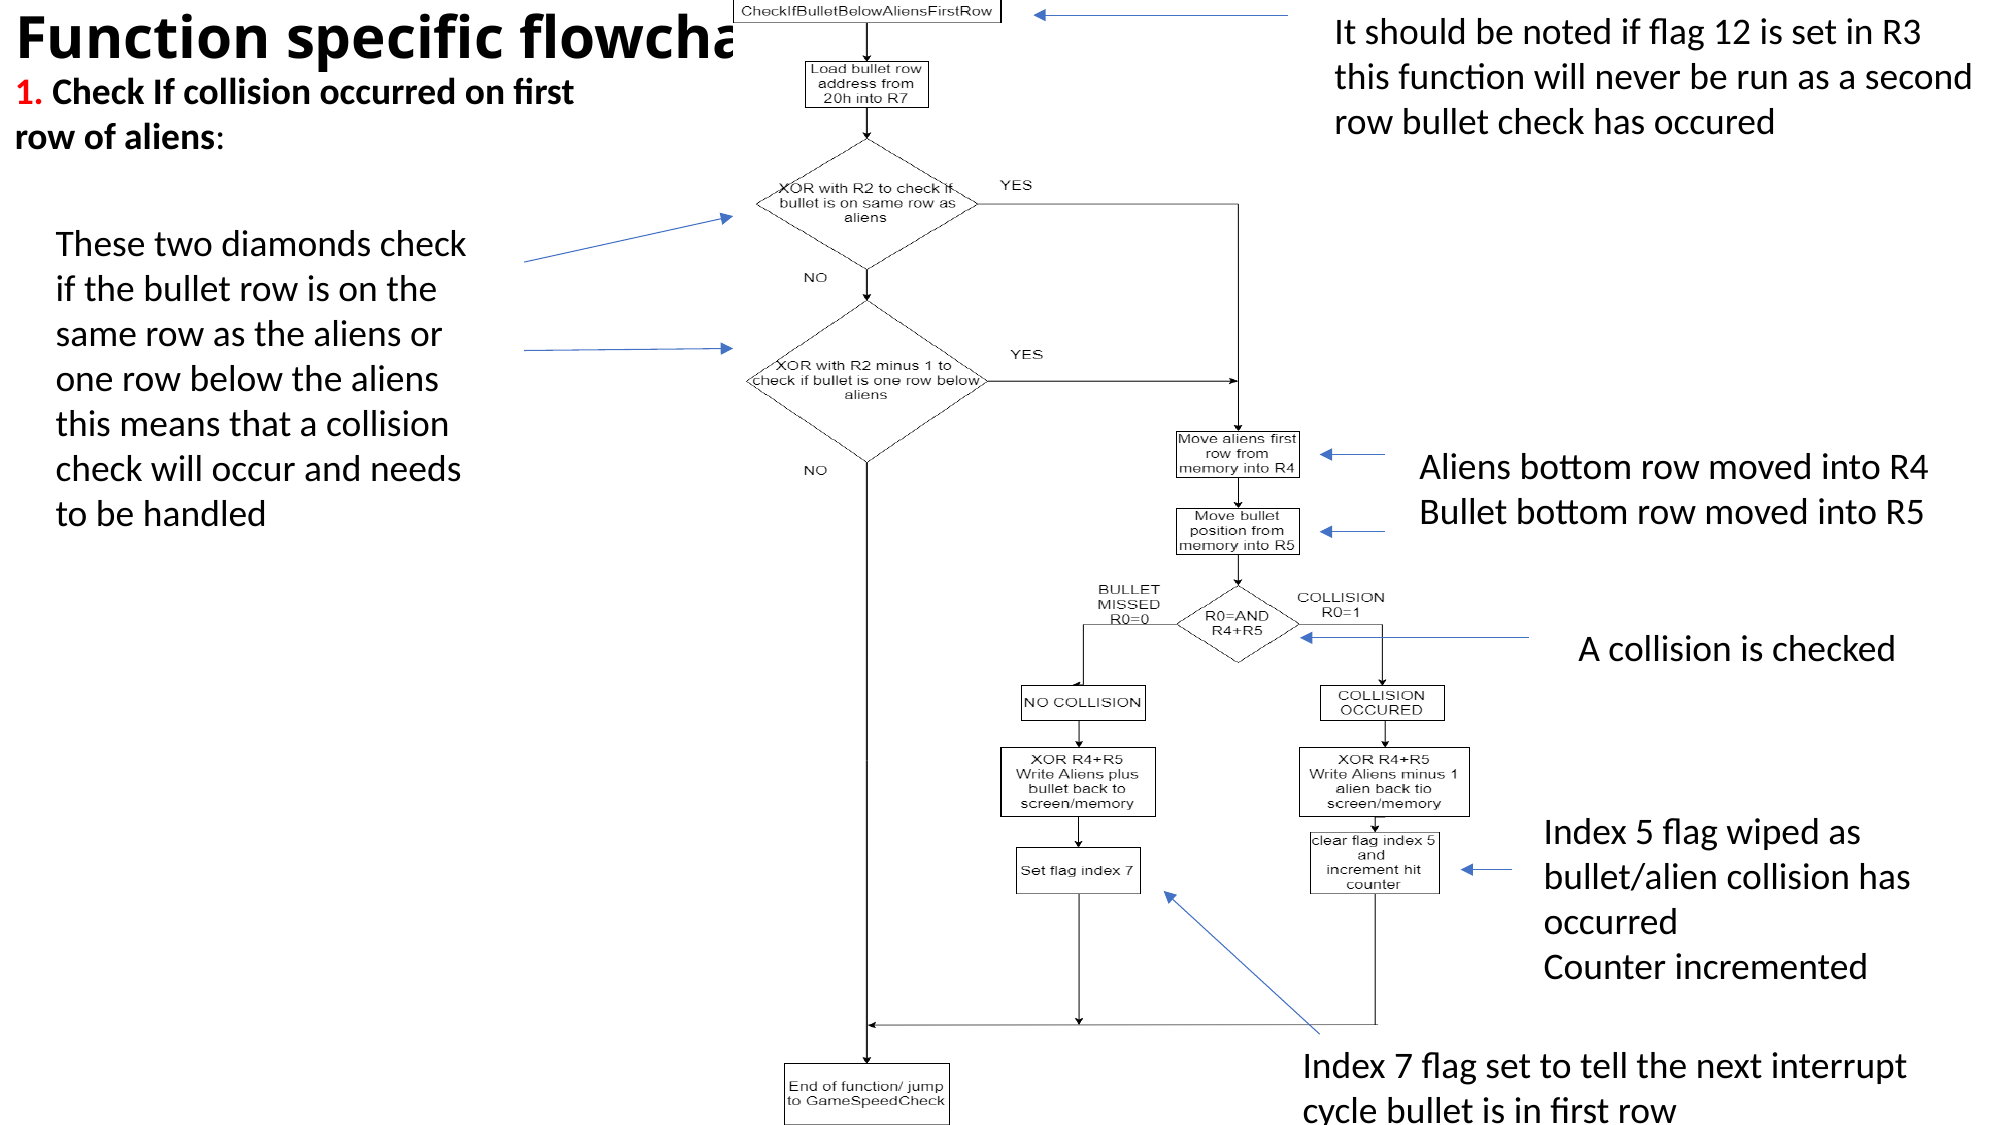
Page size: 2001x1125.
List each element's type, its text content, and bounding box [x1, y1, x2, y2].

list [733, 0, 1472, 1125]
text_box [524, 216, 734, 263]
text_box These two diamonds check if the bullet row is on the same row as the aliens or one row below the aliens this means that a collision check will occur and needs to be handled [40, 211, 499, 542]
title Function specific flowcharts: [0, 0, 733, 81]
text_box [1163, 890, 1320, 1035]
text_box Aliens bottom row moved into R4 Bullet bottom row moved into R5 [1472, 434, 2000, 540]
text_box It should be noted if flag 12 is set in R3 this function will never be run as a second row bullet check has occured [1472, 0, 2000, 150]
text_box 1. Check If collision occurred on first row of aliens: [0, 59, 641, 165]
text_box Index 7 flag set to tell the next interrupt cycle bullet is in first row [1472, 1034, 1985, 1125]
text_box A collision is checked [1563, 616, 1926, 677]
text_box Index 5 flag wiped as bullet/alien collision has occurred Counter incremented [1528, 799, 1943, 994]
